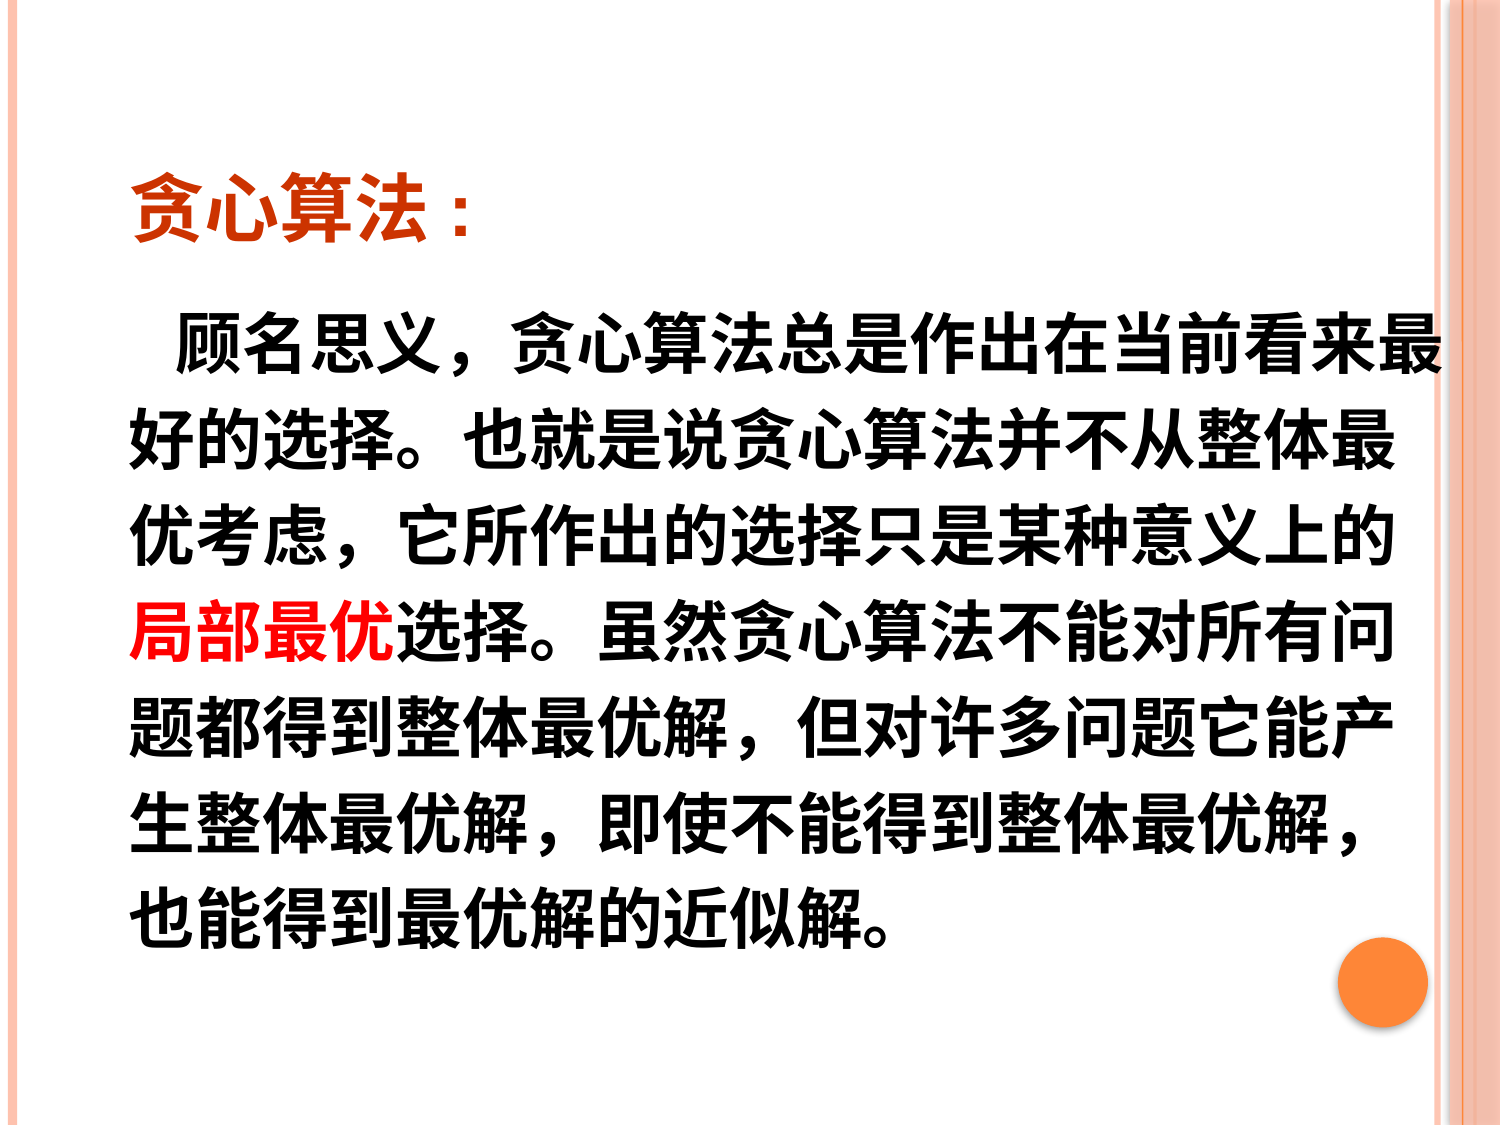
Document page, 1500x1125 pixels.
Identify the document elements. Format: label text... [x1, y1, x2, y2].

text_box 贪心算法: [115, 153, 488, 259]
list 顾名思义，贪心算法总是作出在当前看来最好的选择。也就是说贪心算法并不从整体最优考虑，它所作出的选择只是某种意义上的局部最优选择。虽然贪心算法不能对所有问题都得到整体最优解，但对许多问题它能产生整体最优解，即使不能得到整体最优解，也能得到最优解的近似解。 [53, 278, 1471, 988]
